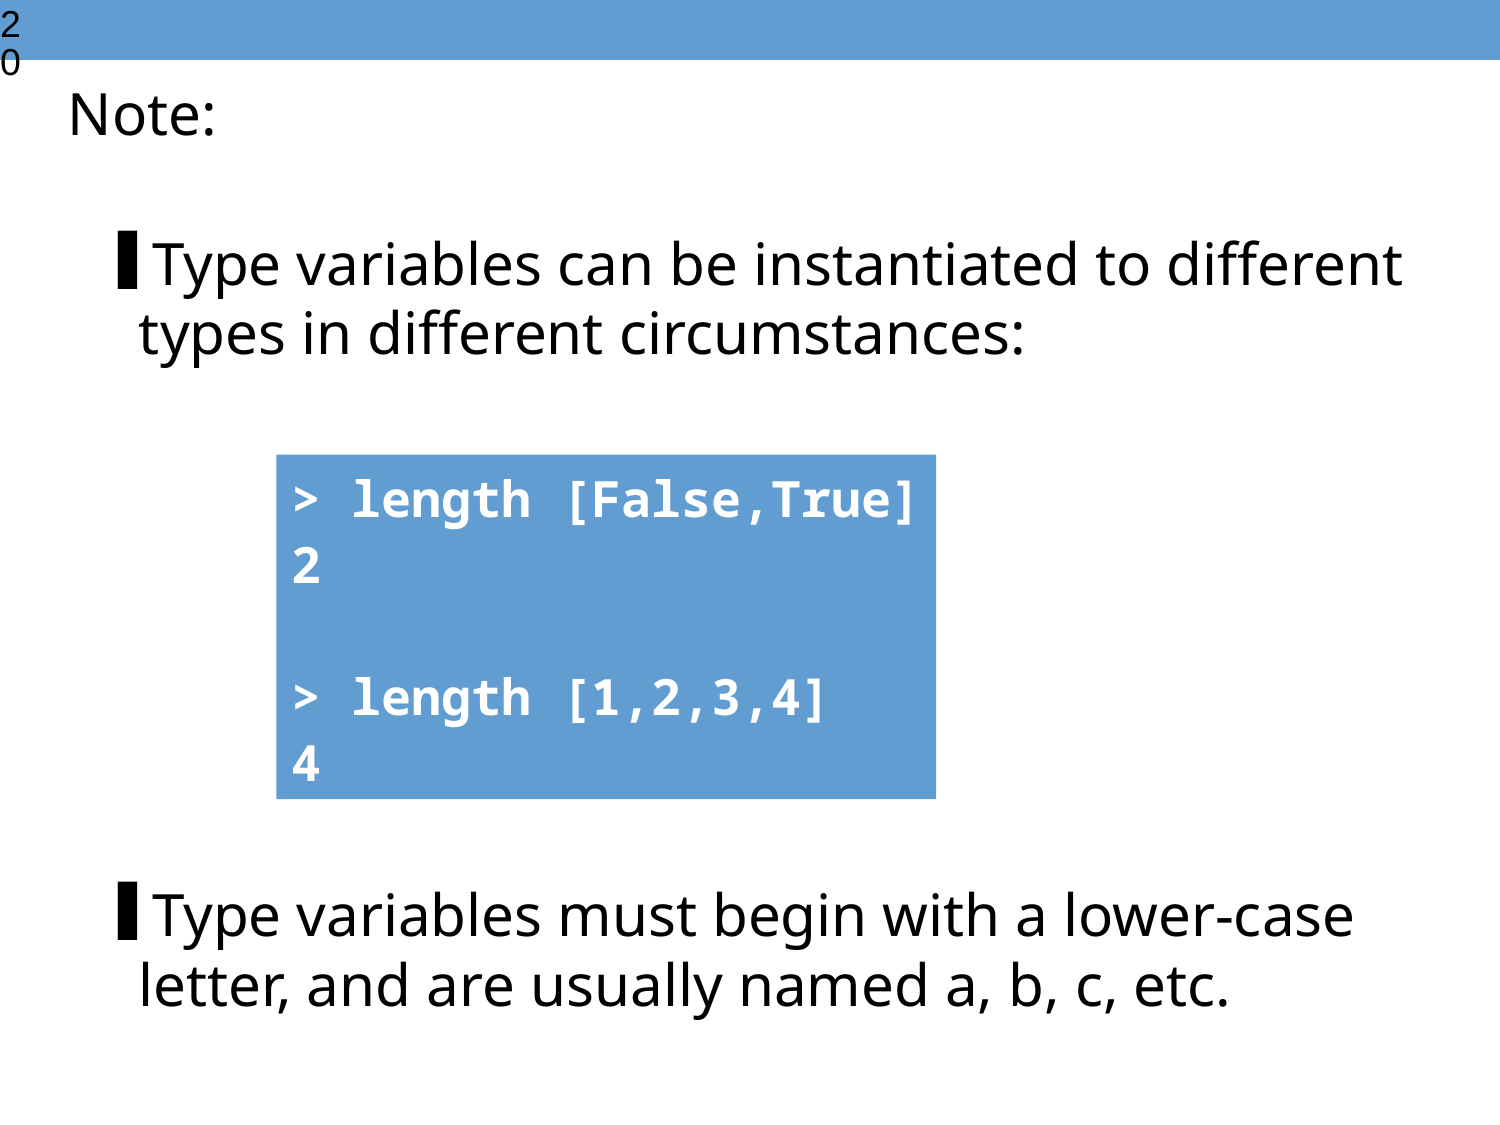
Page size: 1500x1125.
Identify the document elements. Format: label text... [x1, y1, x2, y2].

text_box > length [False,True] 2 > length [1,2,3,4] 4 [276, 454, 937, 800]
text_box Type variables must begin with a lower-case letter, and are usually named a, b, c, etc. [88, 870, 1441, 1028]
text_box Type variables can be instantiated to different types in different circumstances: [88, 219, 1441, 396]
text_box Note: [53, 69, 241, 155]
